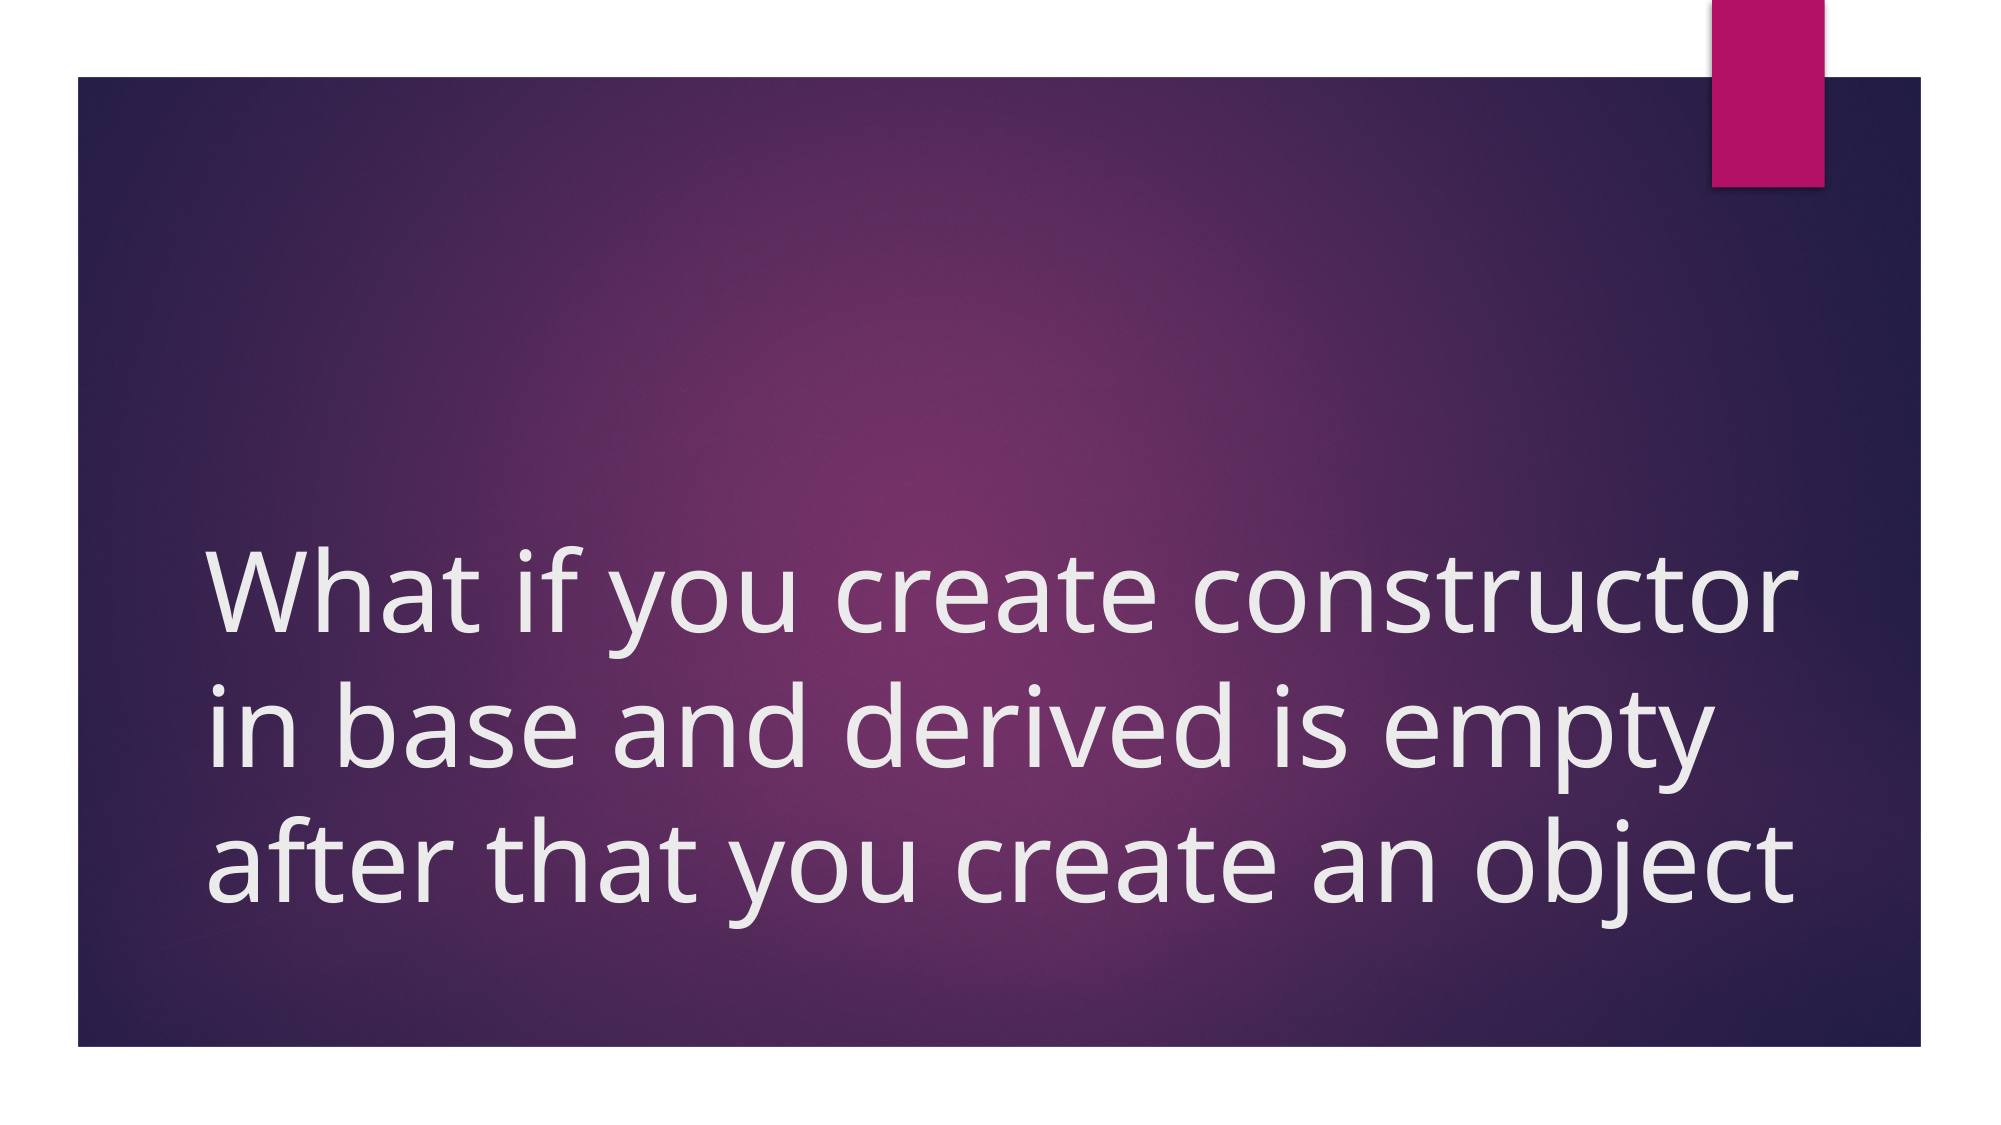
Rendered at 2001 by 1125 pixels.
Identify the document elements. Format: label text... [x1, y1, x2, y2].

title What if you create constructor in base and derived is empty after that you create an object [189, 128, 1840, 933]
